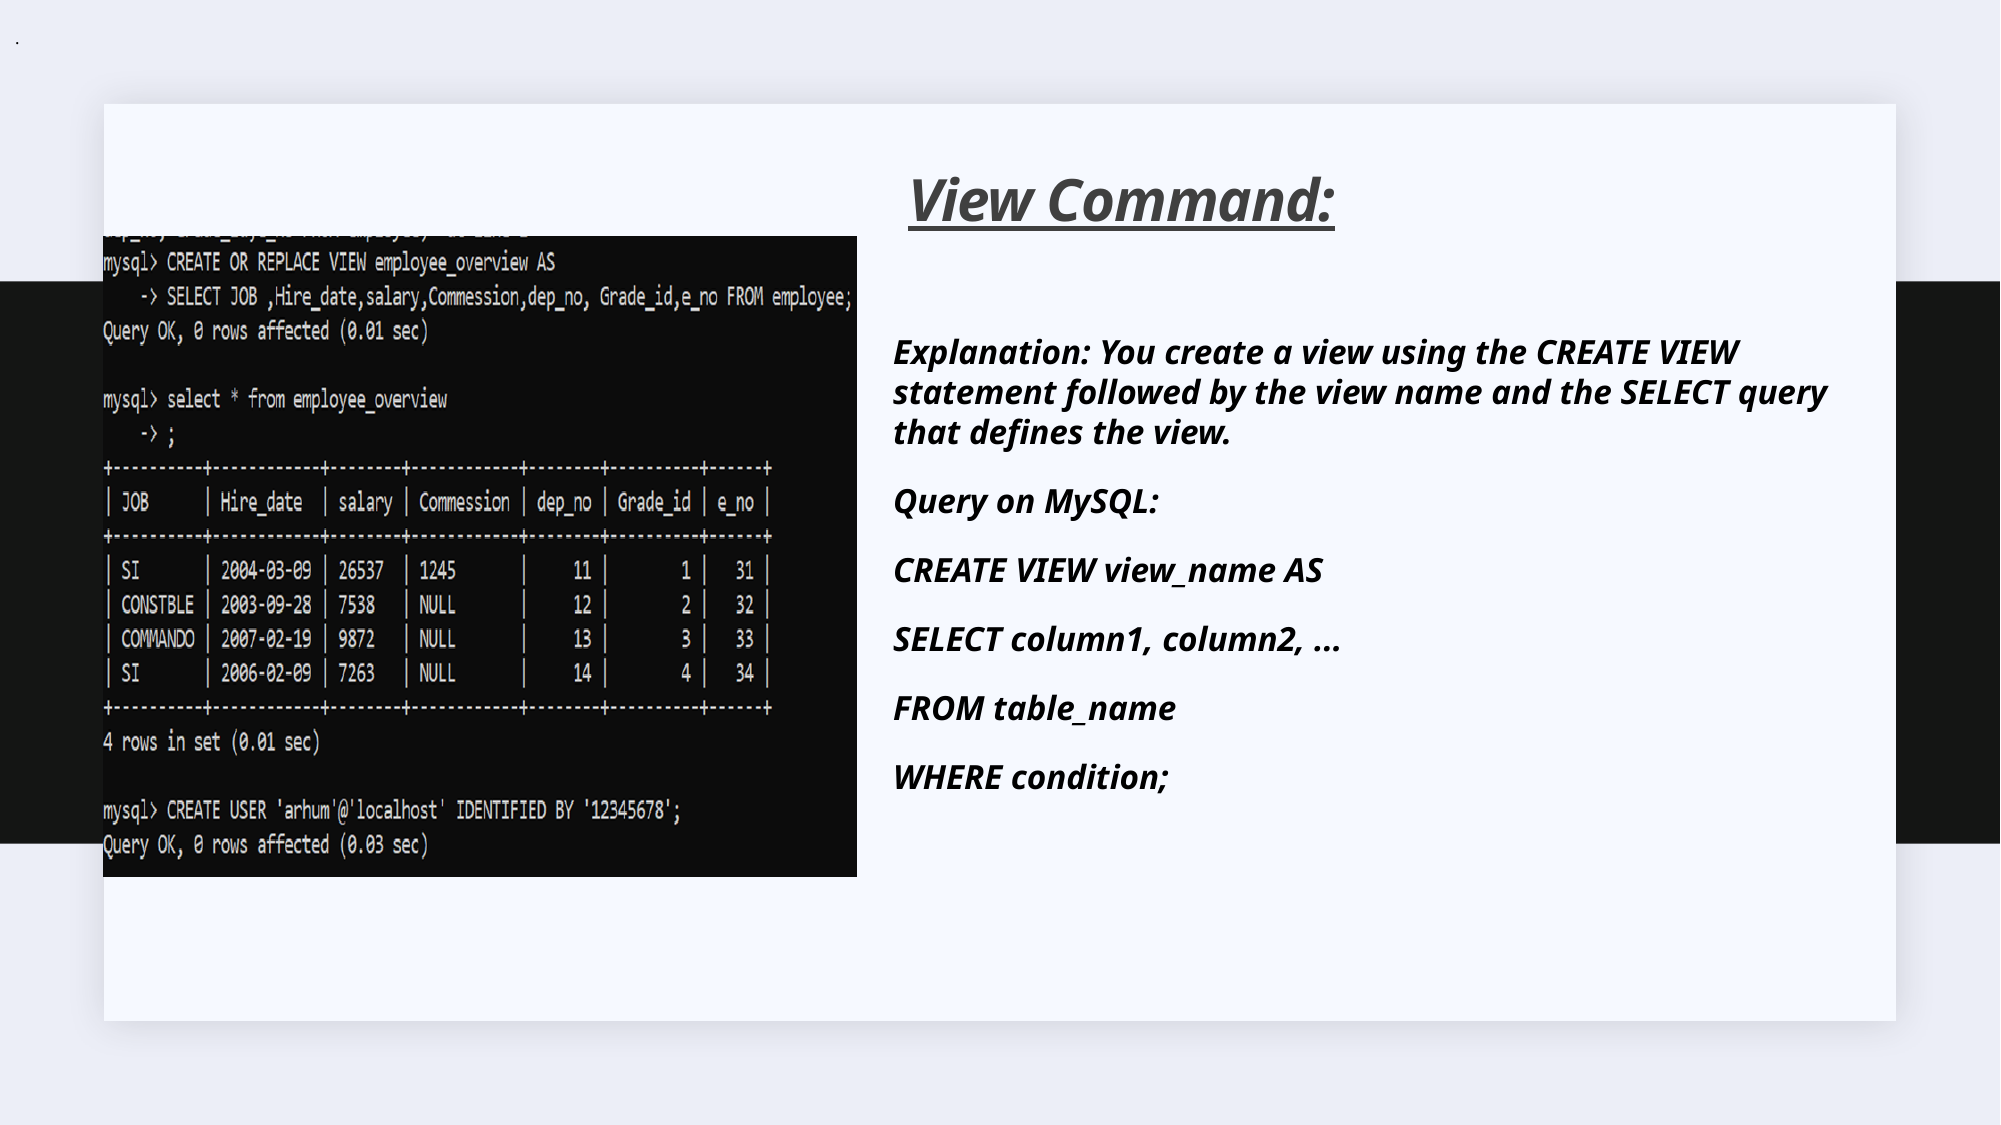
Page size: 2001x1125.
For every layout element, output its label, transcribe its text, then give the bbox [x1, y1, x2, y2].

list Explanation: You create a view using the CREATE VIEW statement followed by the view name and the SELECT query that defines the view. Query on MySQL: CREATE VIEW view_name AS SELECT column1, column2, ... FROM table_name WHERE condition; [893, 323, 1830, 971]
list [103, 236, 858, 877]
title View Command: [893, 154, 1830, 251]
text_box . [0, 20, 40, 55]
